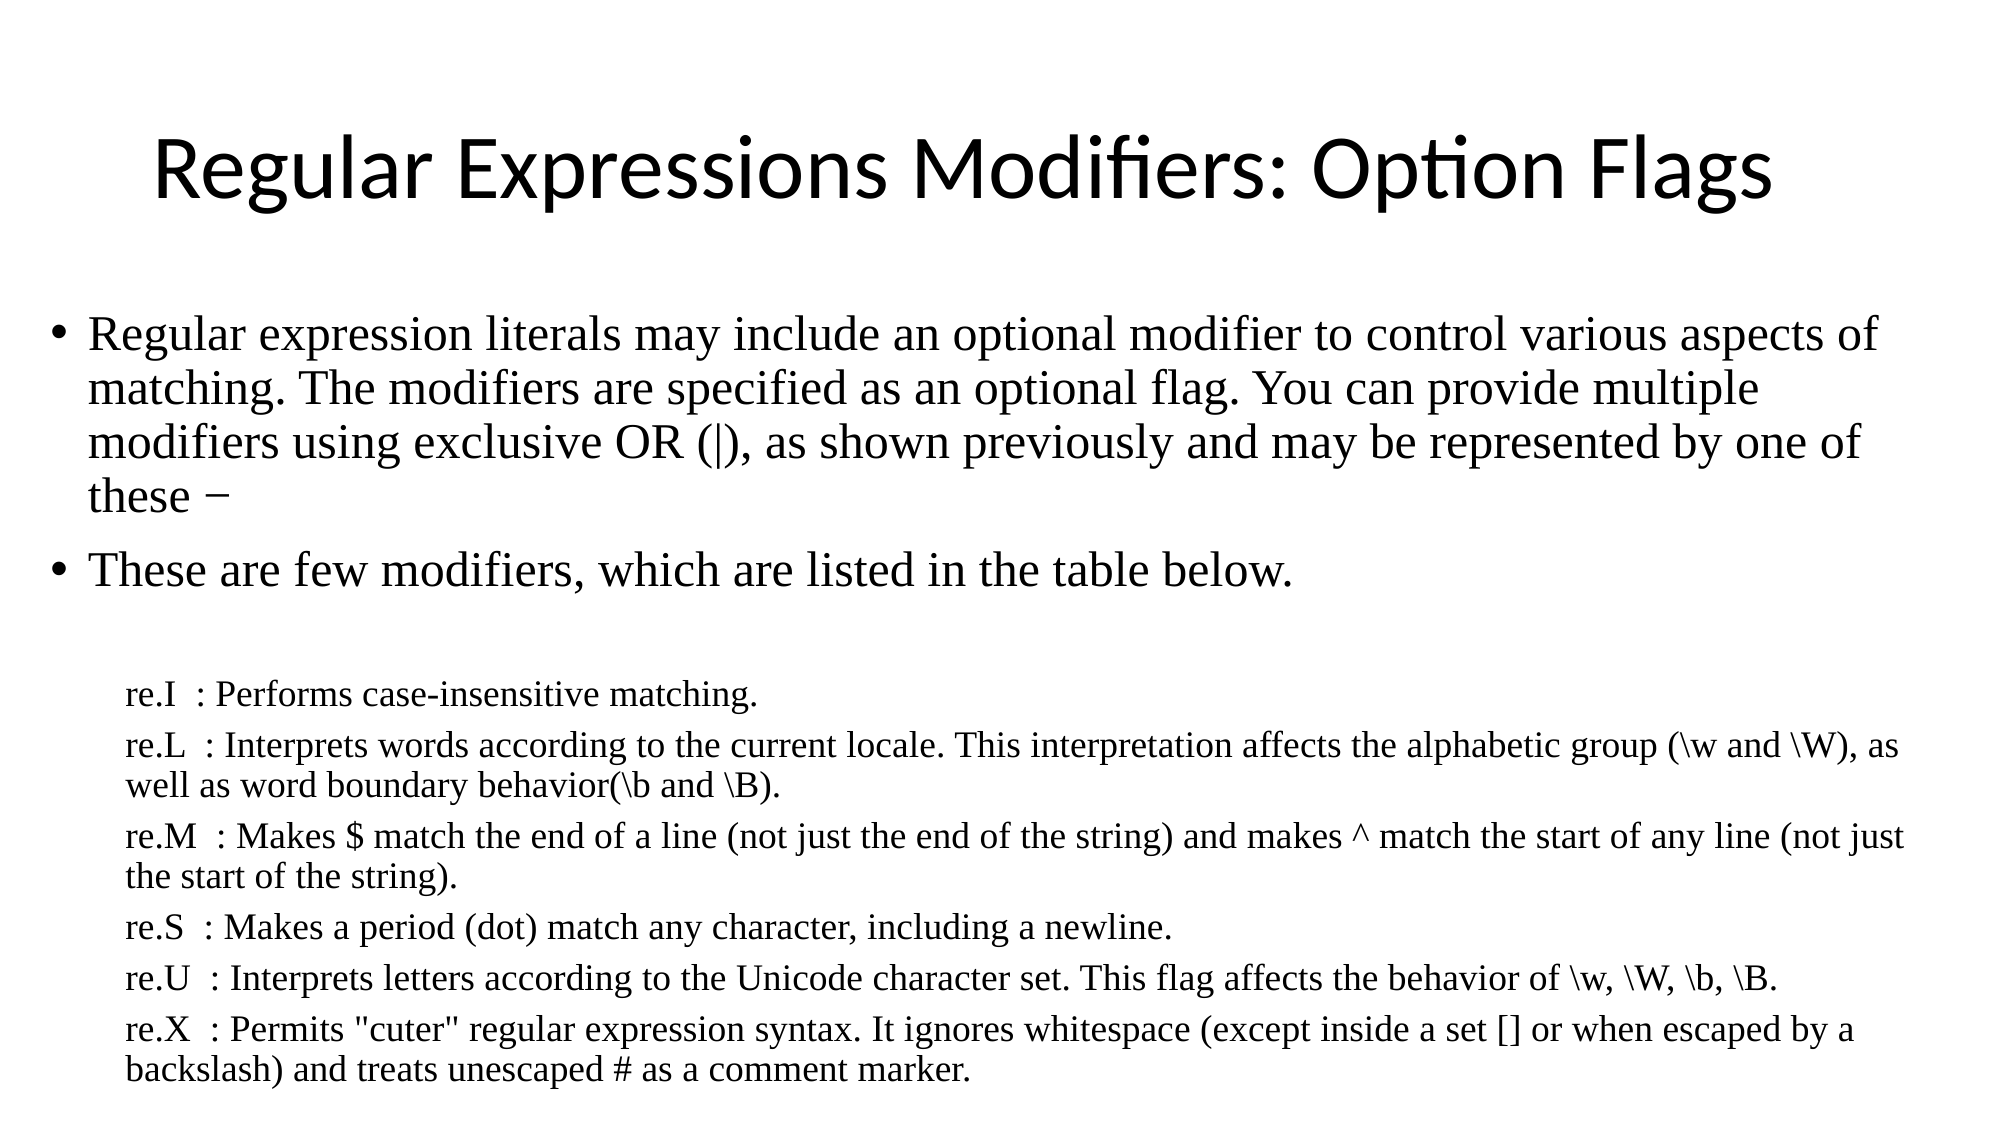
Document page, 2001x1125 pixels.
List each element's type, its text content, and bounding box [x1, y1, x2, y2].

title Regular Expressions Modifiers: Option Flags [137, 59, 1863, 278]
list Regular expression literals may include an optional modifier to control various aspects of matching. The modifiers are specified as an optional flag. You can provide multiple modifiers using exclusive OR (|), as shown previously and may be represented by one of these − These are few modifiers, which are listed in the table below. re.I : Performs case-insensitive matching. re.L : Interprets words according to the current locale. This interpretation affects the alphabetic group (\w and \W), as well as word boundary behavior(\b and \B). re.M : Makes $ match the end of a line (not just the end of the string) and makes ^ match the start of any line (not just the start of the string). re.S : Makes a period (dot) match any character, including a newline. re.U : Interprets letters according to the Unicode character set. This flag affects the behavior of \w, \W, \b, \B. re.X : Permits "cuter" regular expression syntax. It ignores whitespace (except inside a set [] or when escaped by a backslash) and treats unescaped # as a comment marker. [35, 299, 1948, 1099]
